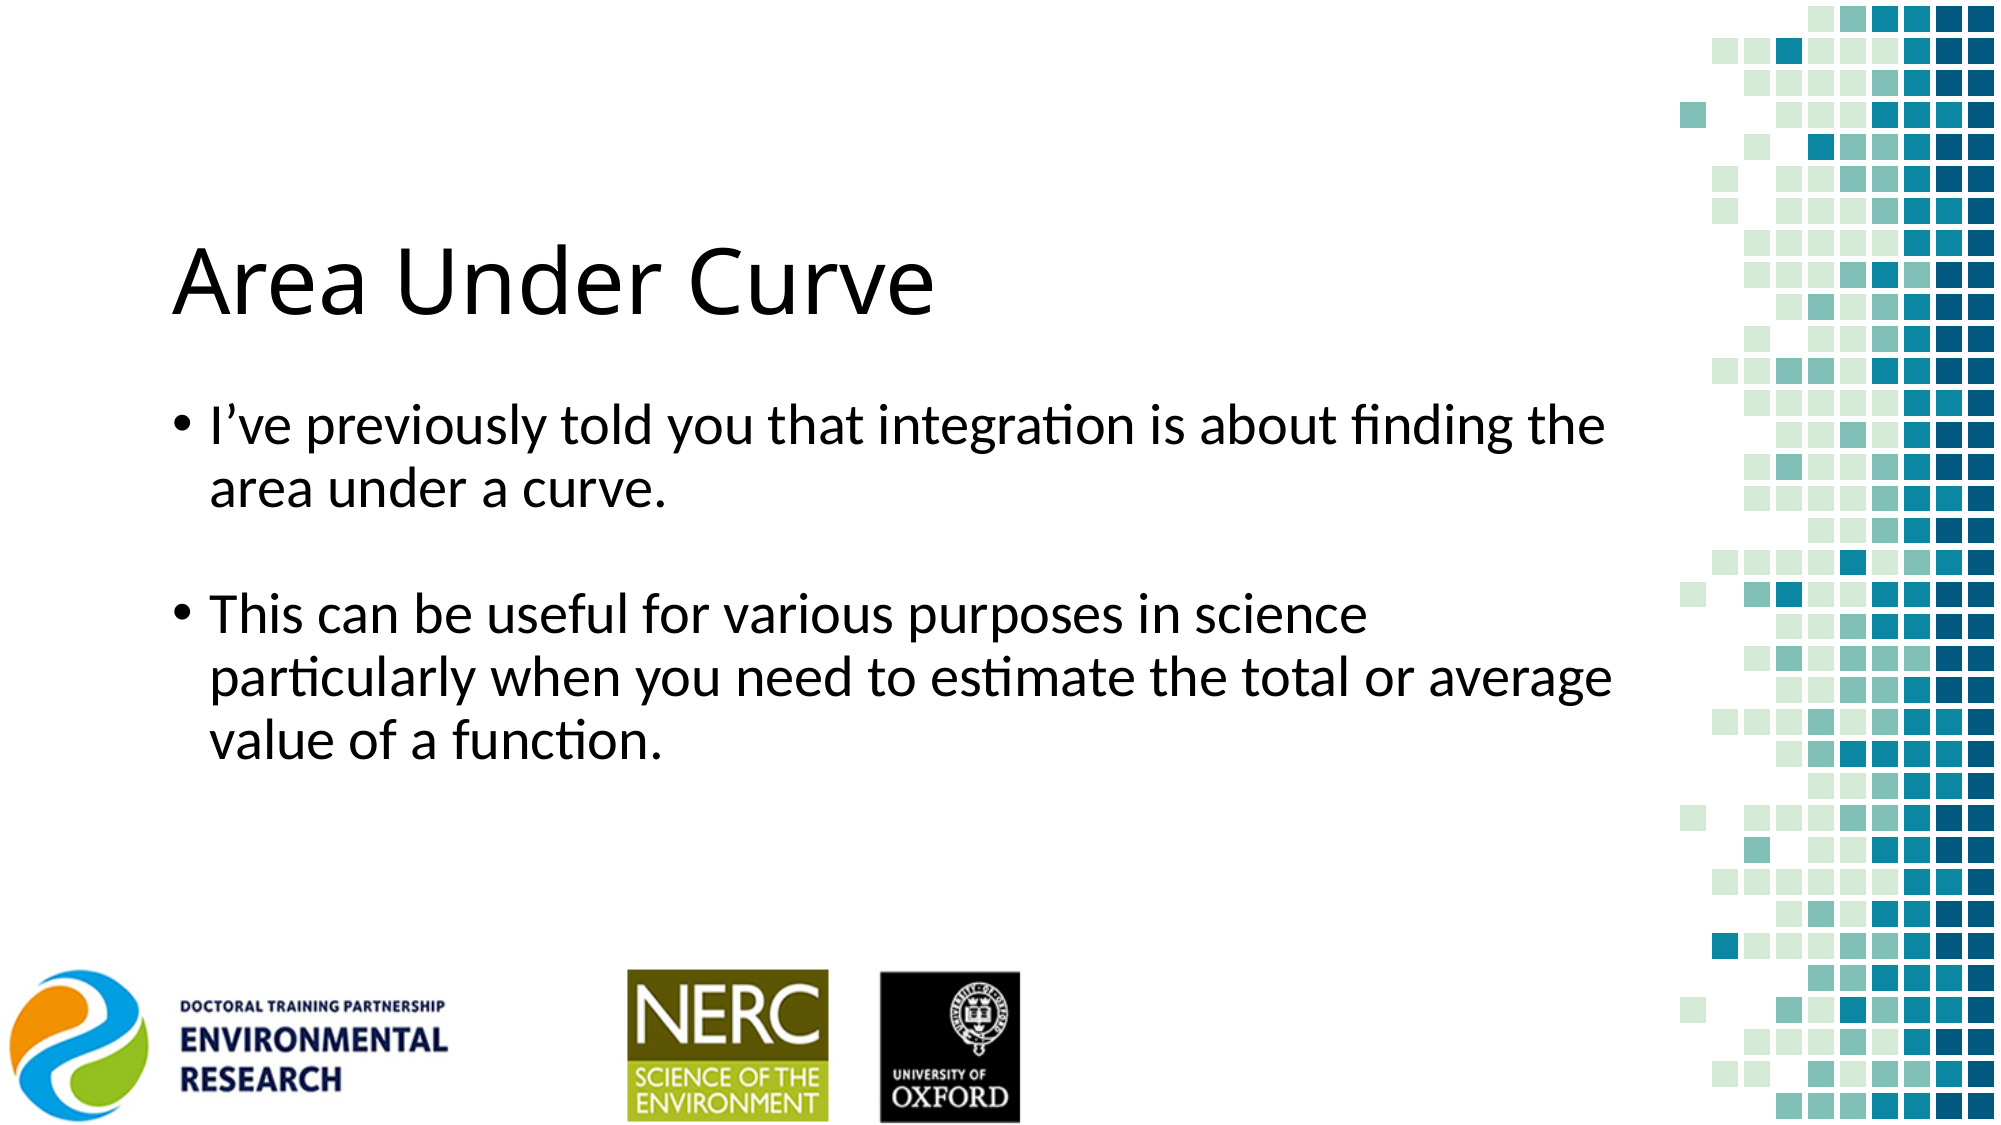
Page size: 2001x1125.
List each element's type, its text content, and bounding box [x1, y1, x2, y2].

list I’ve previously told you that integration is about finding the area under a curve. This can be useful for various purposes in science particularly when you need to estimate the total or average value of a function. [157, 379, 1636, 964]
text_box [0, 964, 1676, 1125]
title Area Under Curve [157, 161, 1636, 350]
